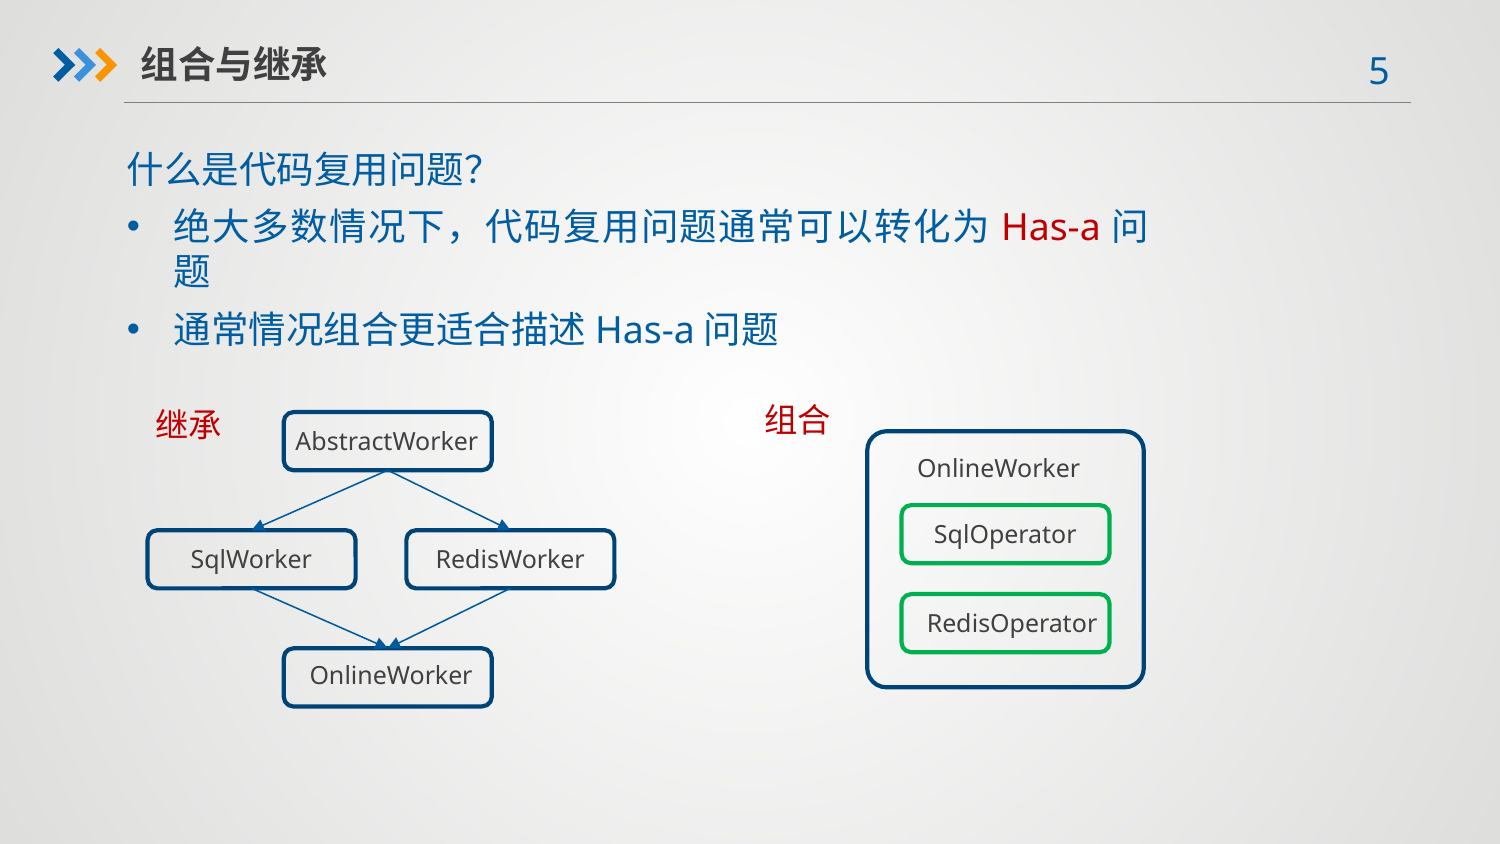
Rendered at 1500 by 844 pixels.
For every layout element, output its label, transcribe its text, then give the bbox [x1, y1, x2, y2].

picture [0, 0, 1500, 844]
text_box 组合 [750, 391, 1199, 446]
text_box 什么是代码复用问题？ 绝大多数情况下，代码复用问题通常可以转化为Has-a问题 通常情况组合更适合描述Has-a问题 [112, 138, 1164, 359]
text_box 组合与继承 [140, 32, 526, 95]
text_box 继承 [140, 397, 418, 452]
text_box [867, 431, 1144, 688]
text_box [147, 411, 615, 707]
